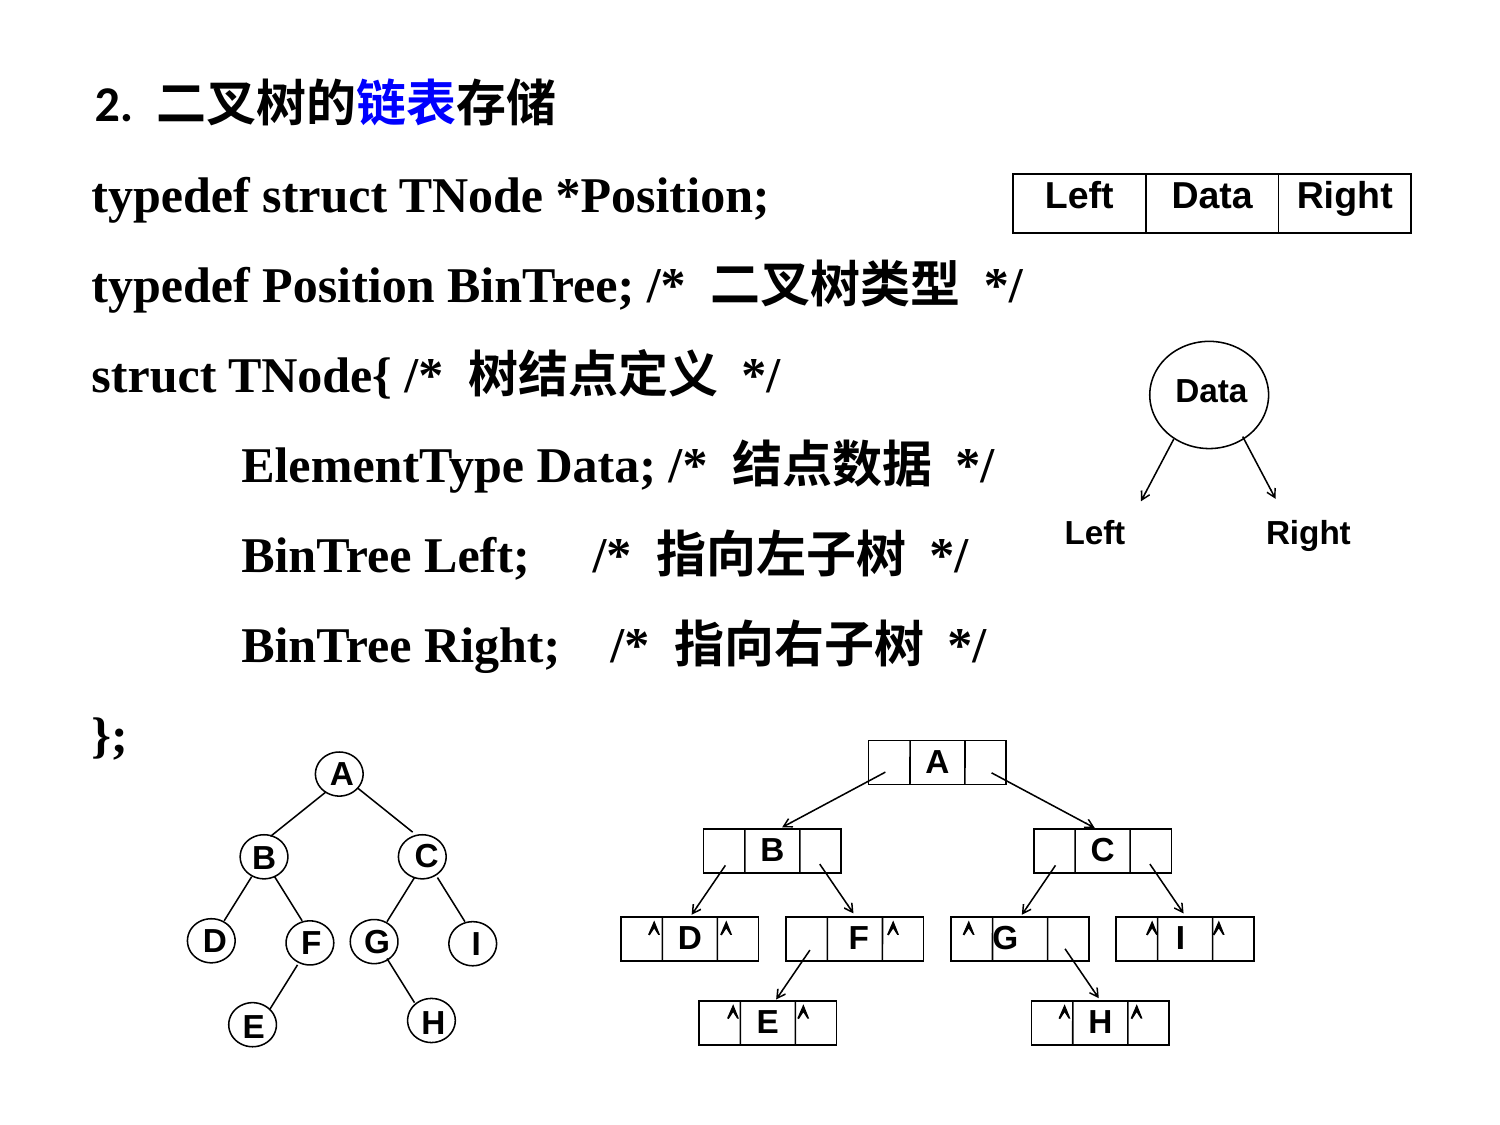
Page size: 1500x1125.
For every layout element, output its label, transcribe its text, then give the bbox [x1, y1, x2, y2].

table_header Left [1014, 175, 1145, 232]
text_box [620, 740, 1255, 1046]
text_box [1012, 341, 1407, 563]
text_box typedef struct TNode *Position; typedef Position BinTree; /* 二叉树类型 */ struct TNode{ /* 树结点定义 */ ElementType Data; /* 结点数据 */ BinTree Left; /* 指向左子树 */ BinTree Right; /* 指向右子树 */ }; [76, 125, 1064, 771]
table_header Data [1147, 175, 1278, 232]
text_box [187, 751, 497, 1047]
table_header Right [1279, 175, 1410, 232]
text_box 2. 二叉树的链表存储 [79, 64, 572, 125]
